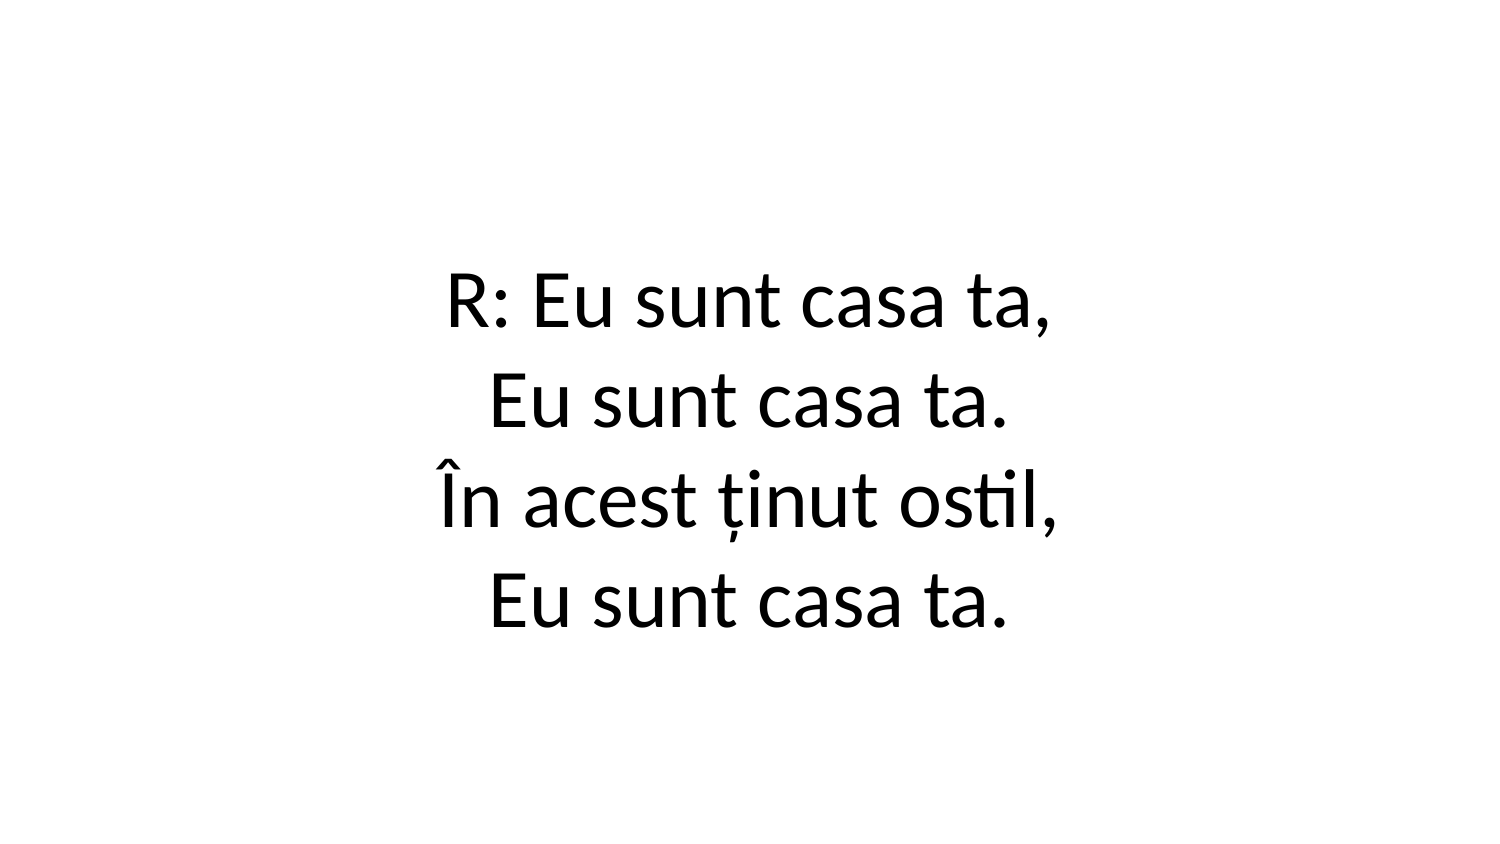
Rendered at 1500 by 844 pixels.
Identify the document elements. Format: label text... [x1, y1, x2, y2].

text_box R: Eu sunt casa ta, Eu sunt casa ta. În acest ținut ostil, Eu sunt casa ta. [424, 192, 1076, 652]
